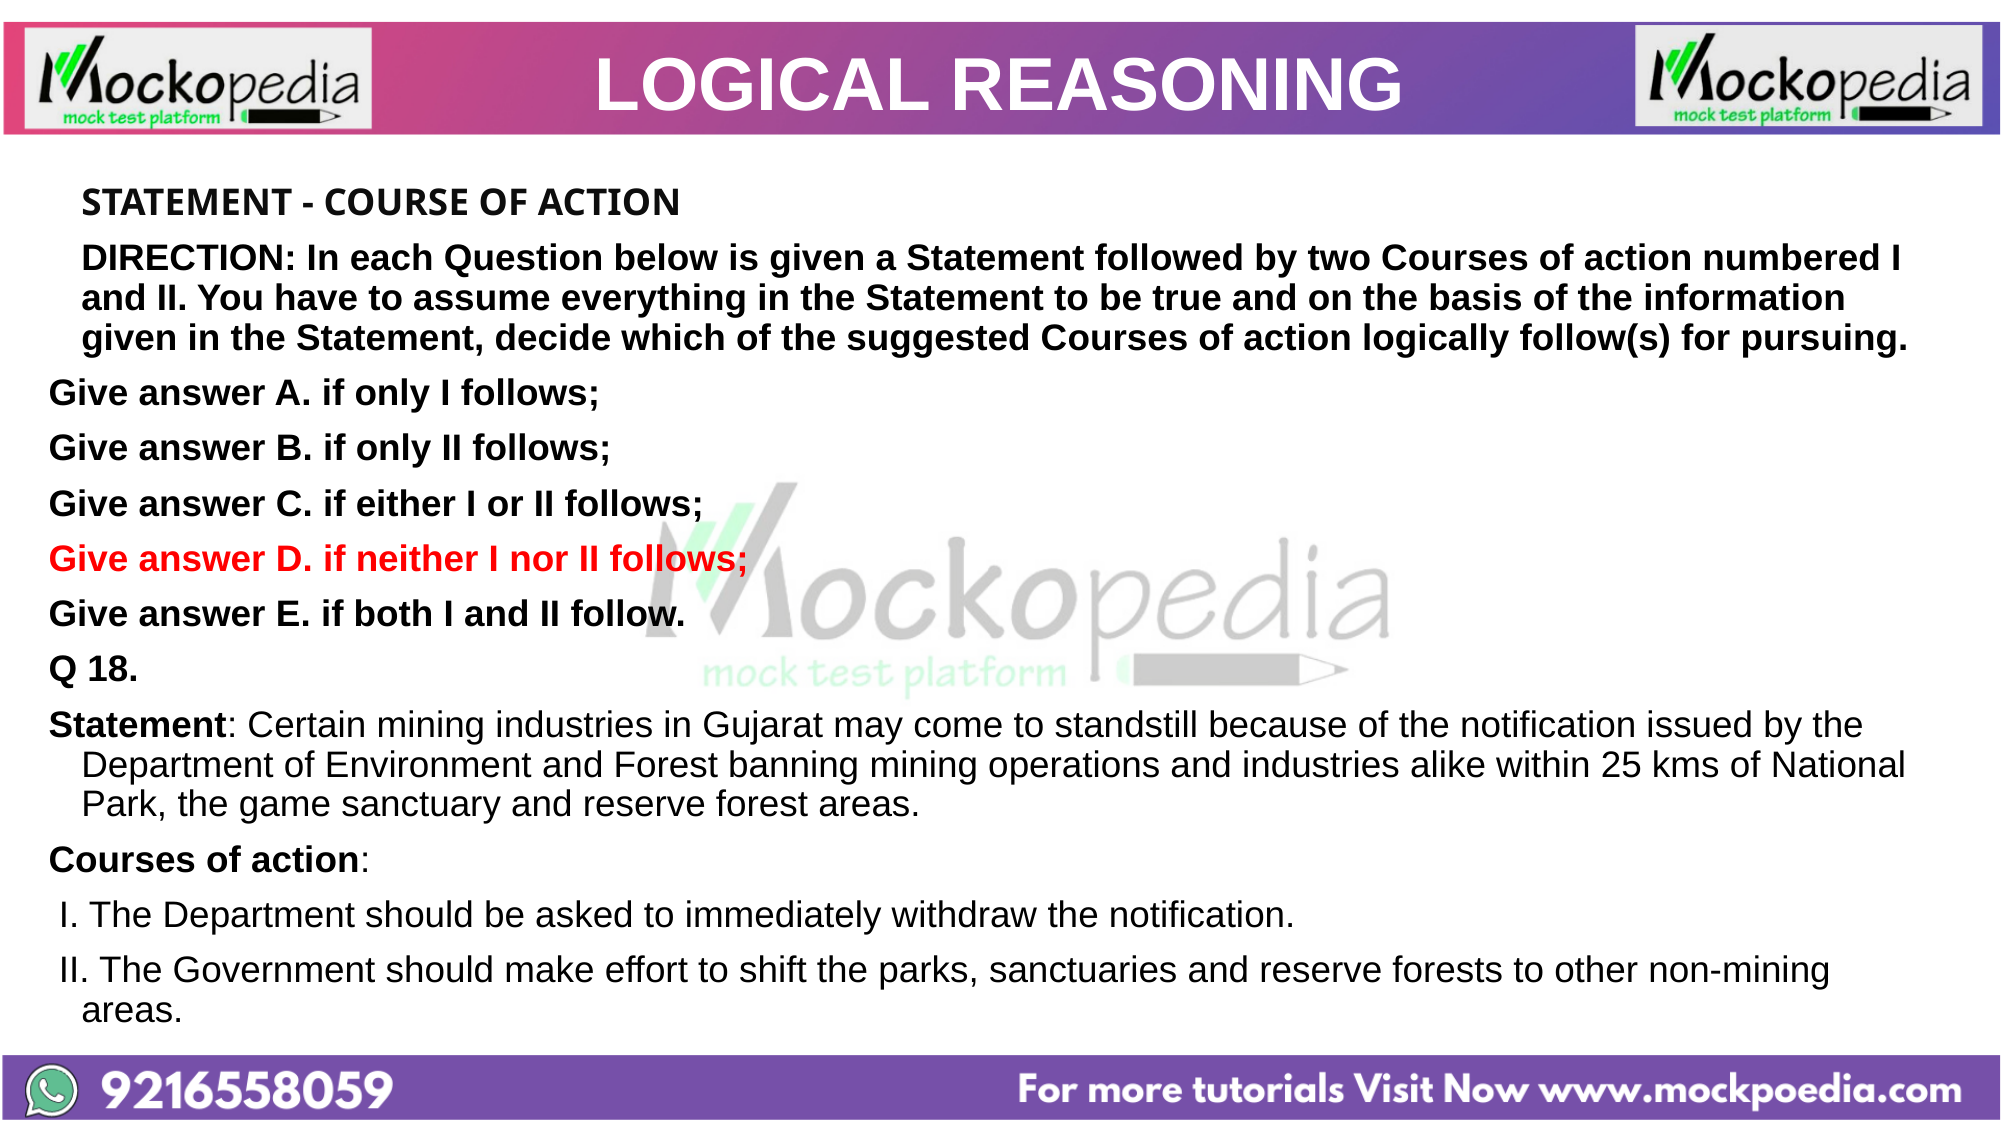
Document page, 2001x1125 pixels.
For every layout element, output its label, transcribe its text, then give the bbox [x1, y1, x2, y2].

picture [0, 0, 2001, 1125]
title LOGICAL REASONING [41, 31, 1959, 142]
list STATEMENT - COURSE OF ACTION DIRECTION: In each Question below is given a Statement followed by two Courses of action numbered I and II. You have to assume everything in the Statement to be true and on the basis of the information given in the Statement, decide which of the suggested Courses of action logically follow(s) for pursuing. Give answer A. if only I follows; Give answer B. if only II follows; Give answer C. if either I or II follows; Give answer D. if neither I nor II follows; Give answer E. if both I and II follow. Q 18. Statement: Certain mining industries in Gujarat may come to standstill because of the notification issued by the Department of Environment and Forest banning mining operations and industries alike within 25 kms of National Park, the game sanctuary and reserve forest areas. Courses of action: I. The Department should be asked to immediately withdraw the notification. II. The Government should make effort to shift the parks, sanctuaries and reserve forests to other non-mining areas. [33, 175, 1959, 1053]
